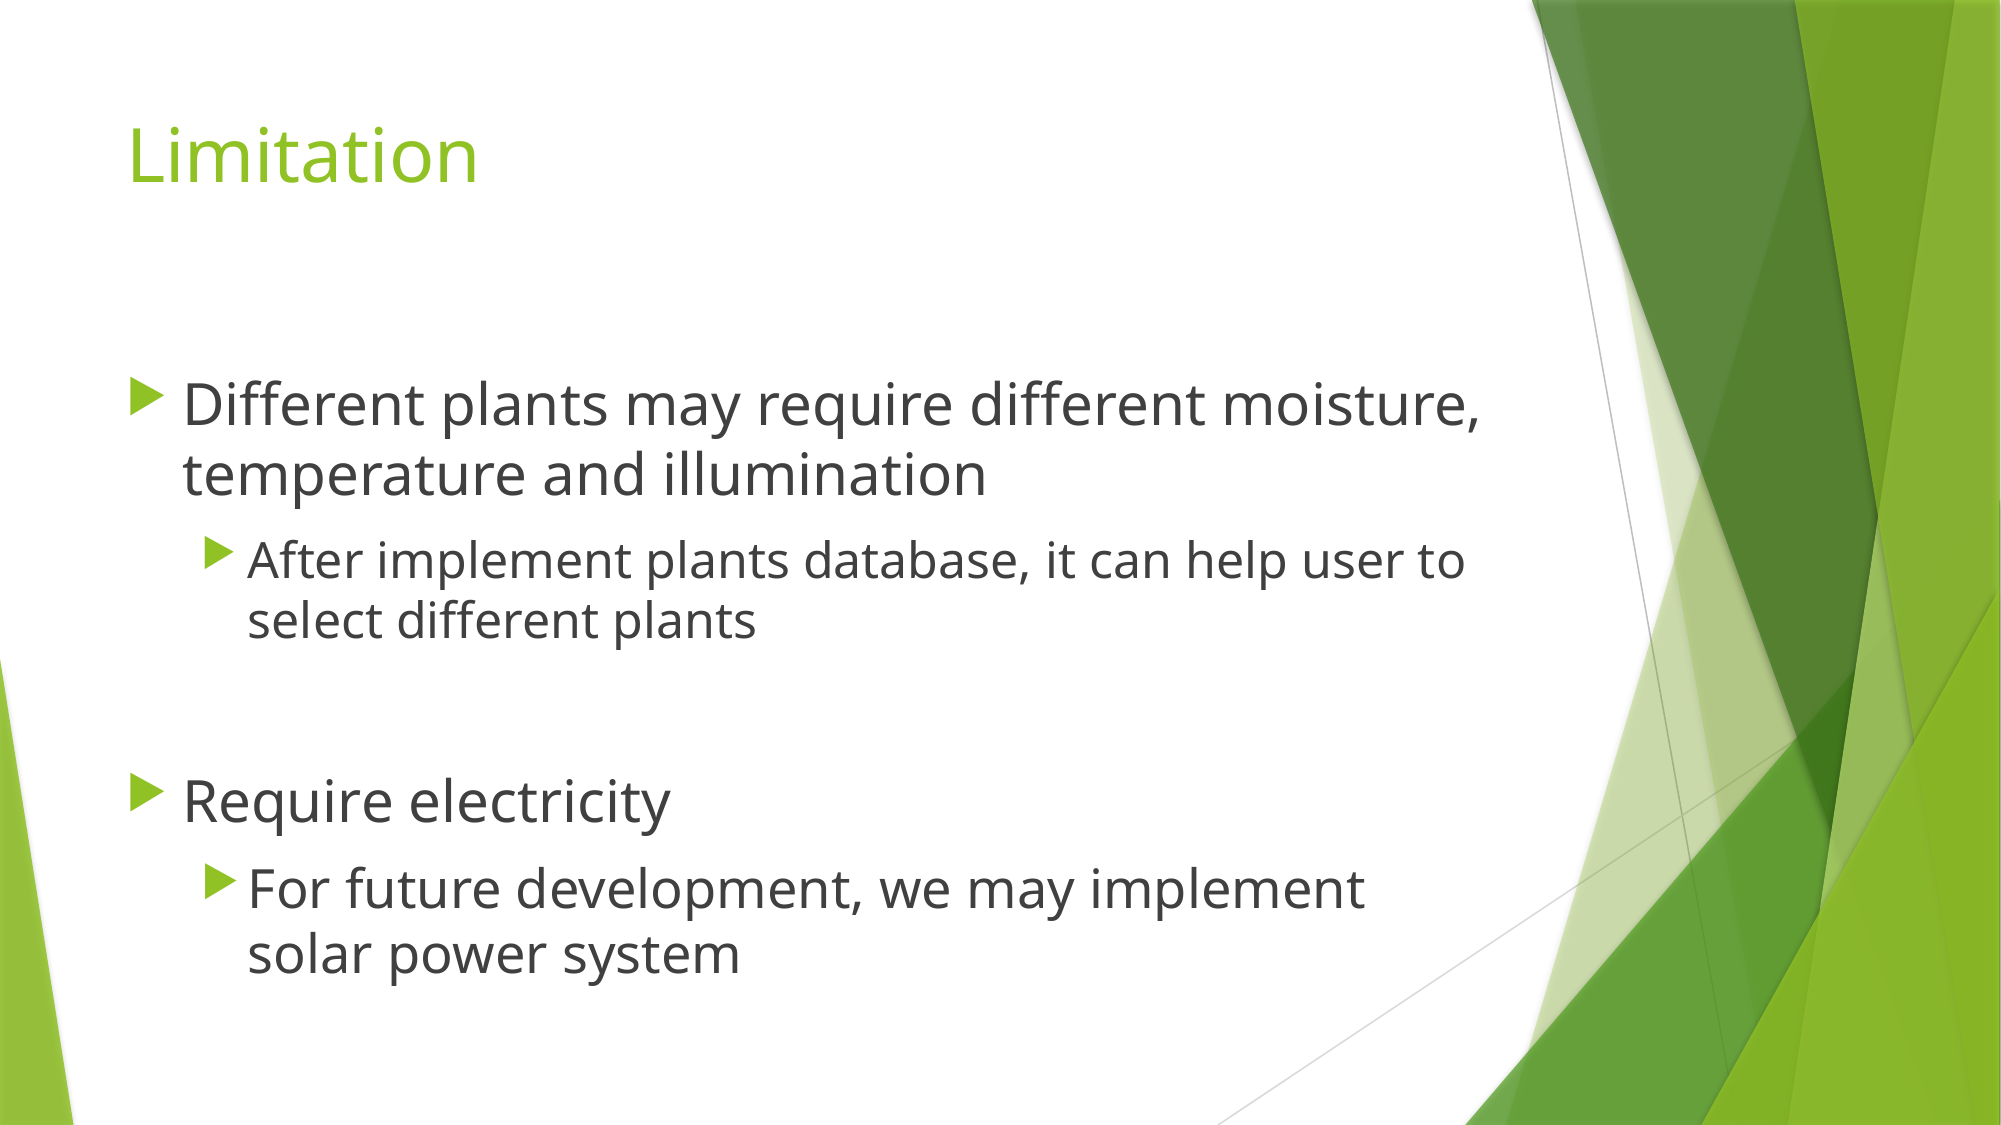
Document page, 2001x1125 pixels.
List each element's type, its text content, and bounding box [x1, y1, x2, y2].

title Limitation [111, 99, 1522, 317]
list Different plants may require different moisture, temperature and illumination After implement plants database, it can help user to select different plants Require electricity For future development, we may implement solar power system [111, 360, 1522, 997]
